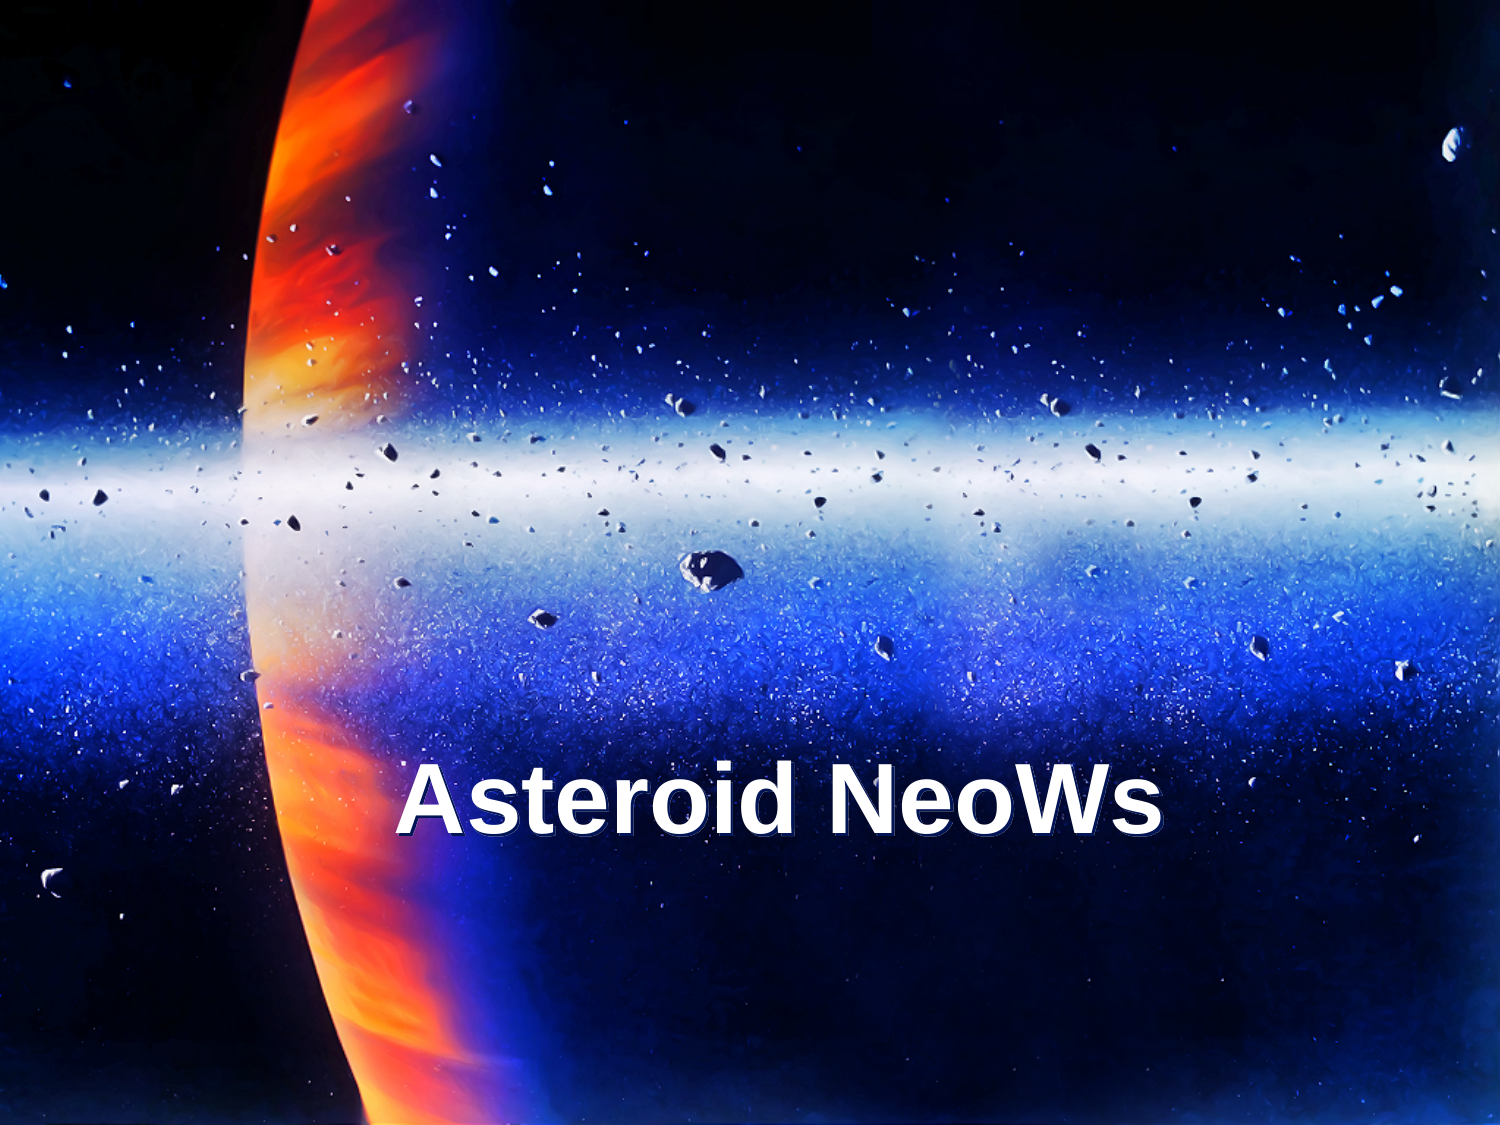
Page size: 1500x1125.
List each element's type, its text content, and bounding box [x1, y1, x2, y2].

title Asteroid NeoWs [259, 740, 1181, 847]
picture [0, 0, 1500, 1125]
